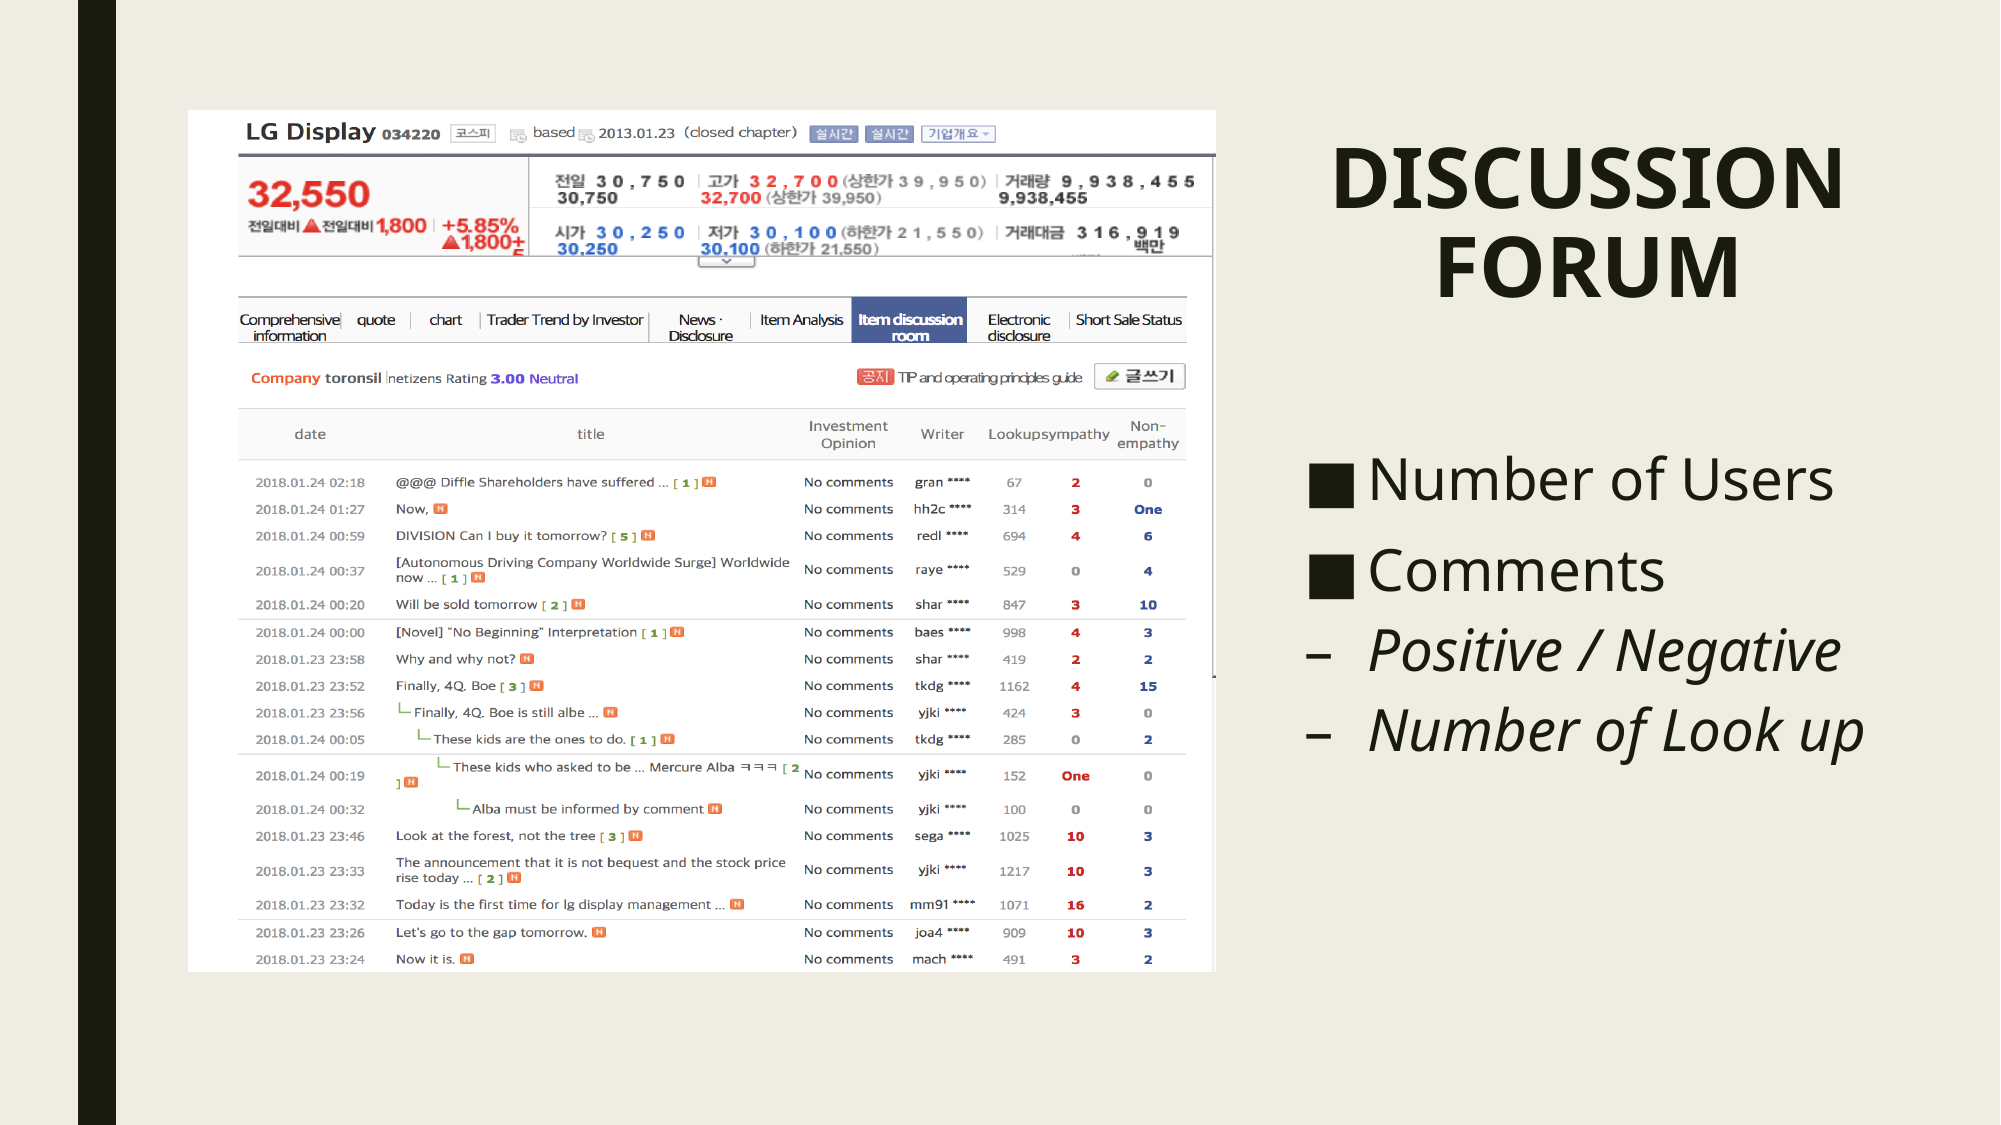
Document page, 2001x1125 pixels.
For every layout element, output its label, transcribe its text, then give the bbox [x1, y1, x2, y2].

title DISCUSSION FORUM [1288, 128, 1889, 373]
text_box [76, 0, 119, 1125]
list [188, 110, 1216, 972]
list Number of Users Comments Positive / Negative Number of Look up [1289, 440, 1890, 1029]
